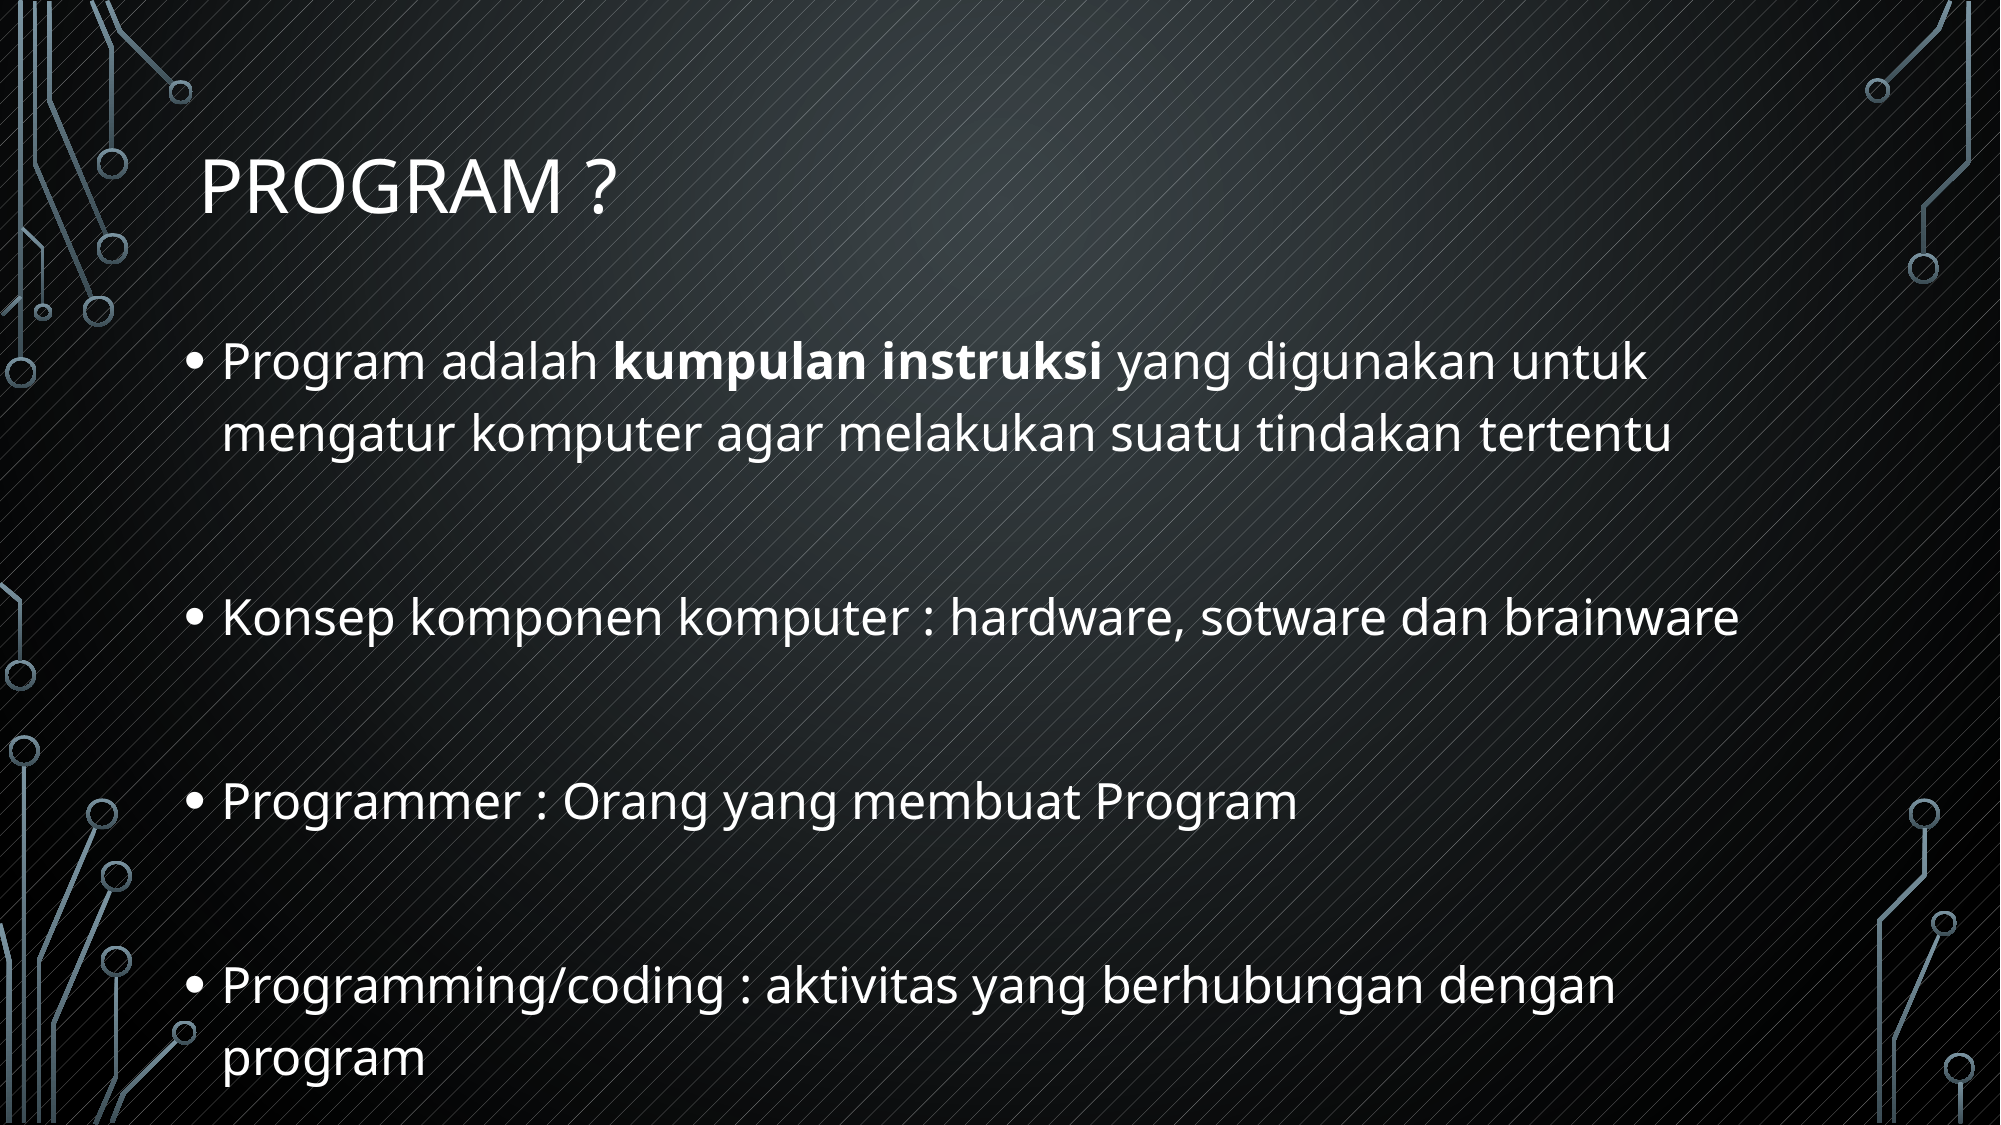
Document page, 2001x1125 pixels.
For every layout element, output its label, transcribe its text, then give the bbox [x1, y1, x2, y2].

list Program adalah kumpulan instruksi yang digunakan untuk mengatur komputer agar melakukan suatu tindakan tertentu Konsep komponen komputer : hardware, sotware dan brainware Programmer : Orang yang membuat Program Programming/coding : aktivitas yang berhubungan dengan program [150, 310, 1842, 1027]
title Program ? [183, 111, 1809, 266]
